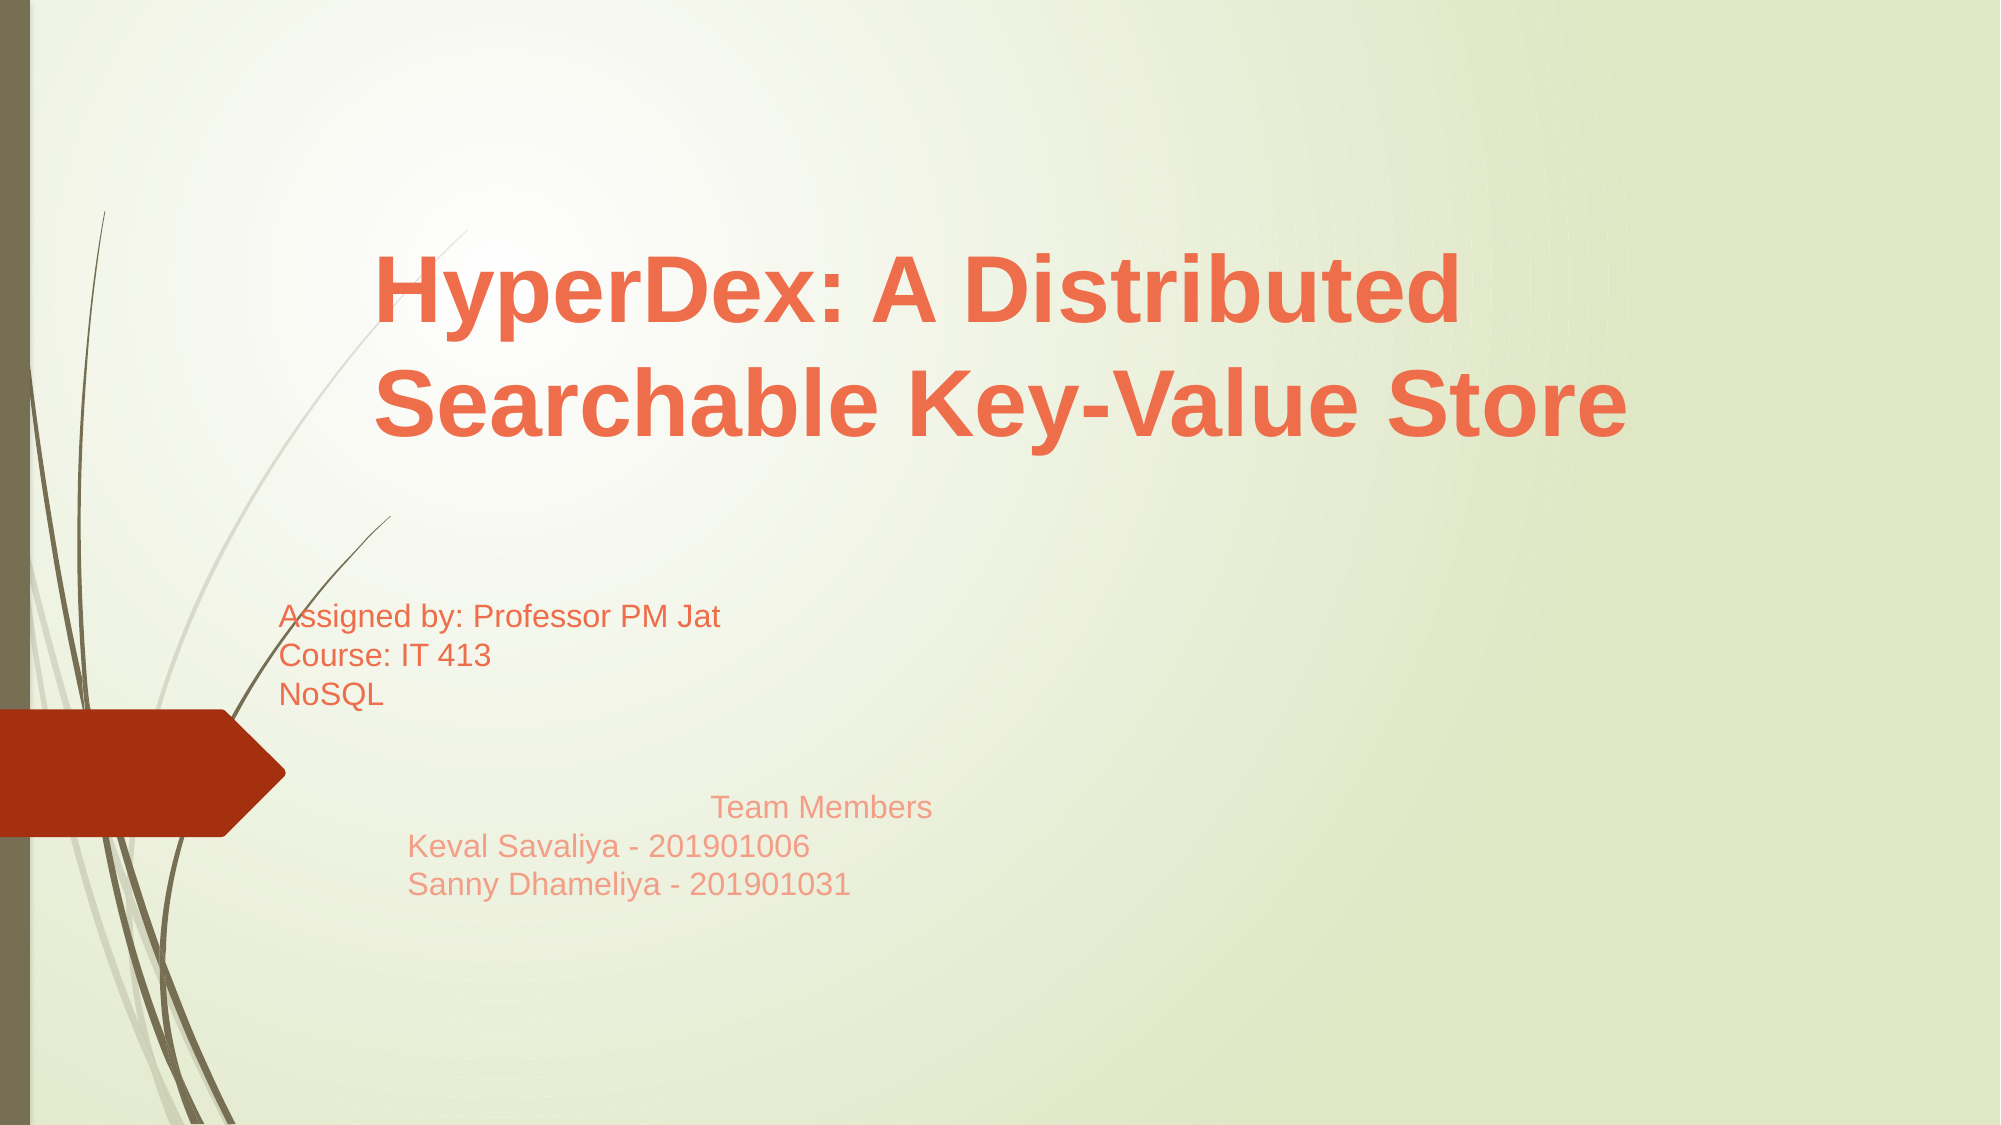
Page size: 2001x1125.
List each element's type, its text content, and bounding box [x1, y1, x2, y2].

title HyperDex: A Distributed Searchable Key-Value Store [358, 219, 1822, 464]
subtitle Assigned by: Professor PM Jat Course: IT 413 NoSQL Team Members Keval Savaliya - 201901006 Sanny Dhameliya - 201901031 [263, 588, 1807, 1103]
